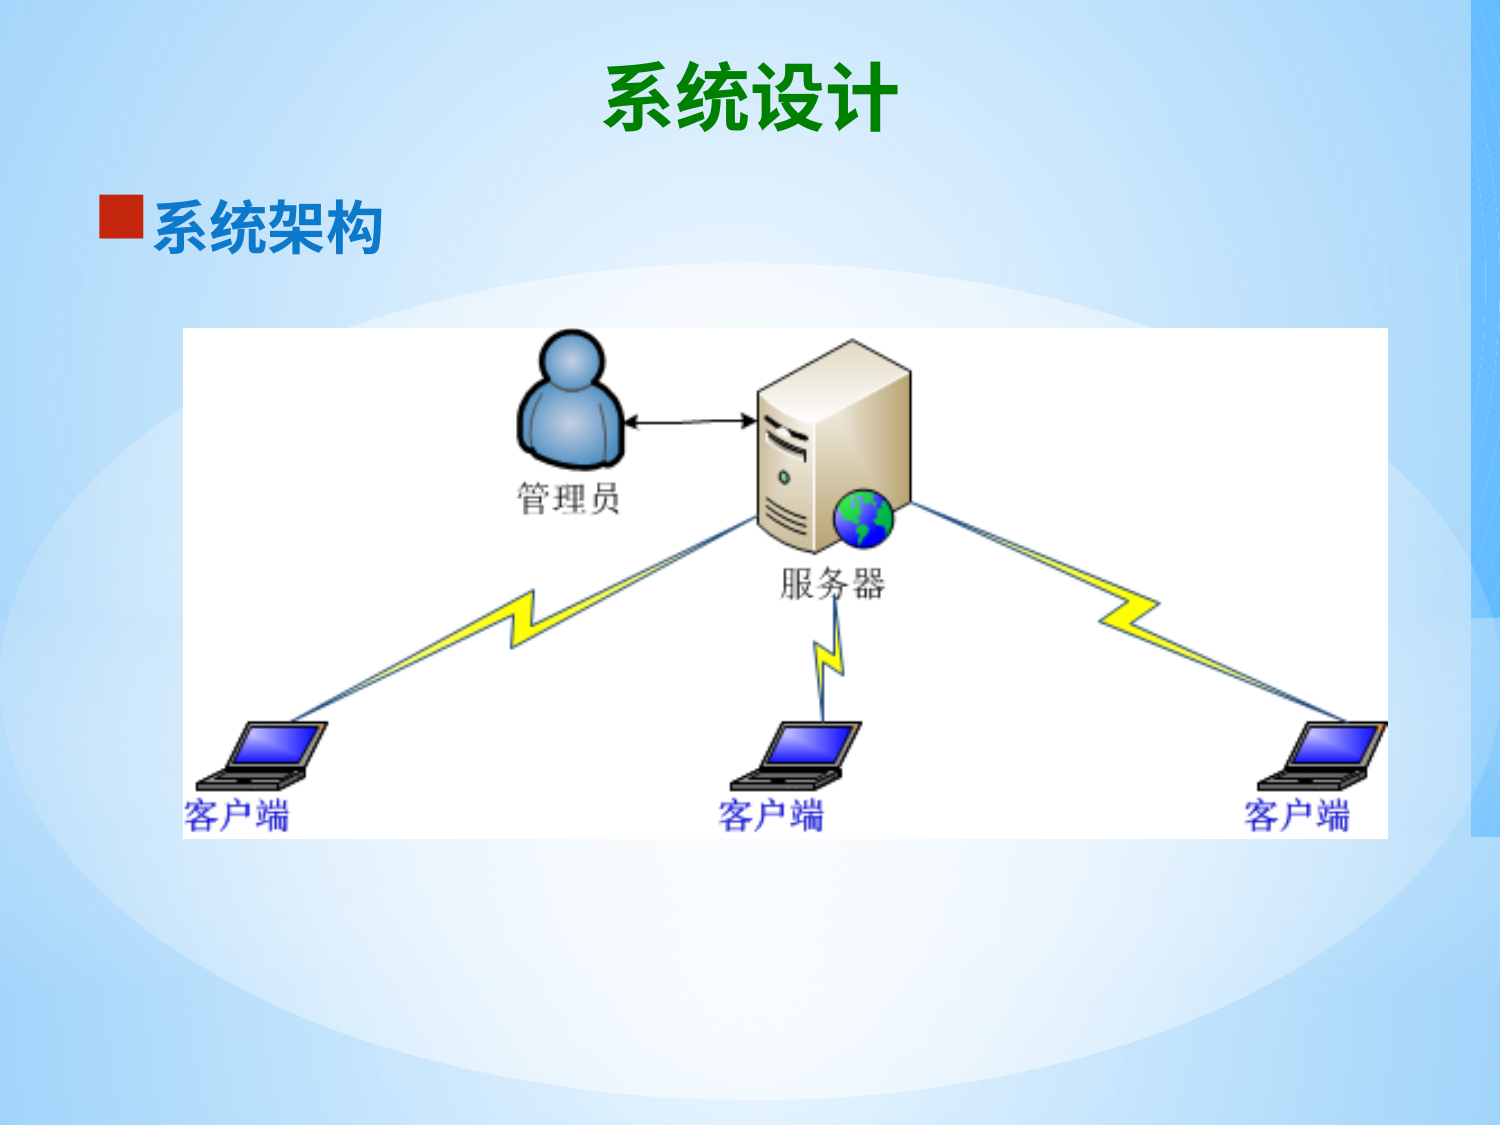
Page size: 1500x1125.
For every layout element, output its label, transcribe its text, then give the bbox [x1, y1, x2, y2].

title 系统设计 [100, 42, 1400, 173]
picture [182, 328, 1389, 839]
list 系统架构 [70, 149, 1371, 279]
